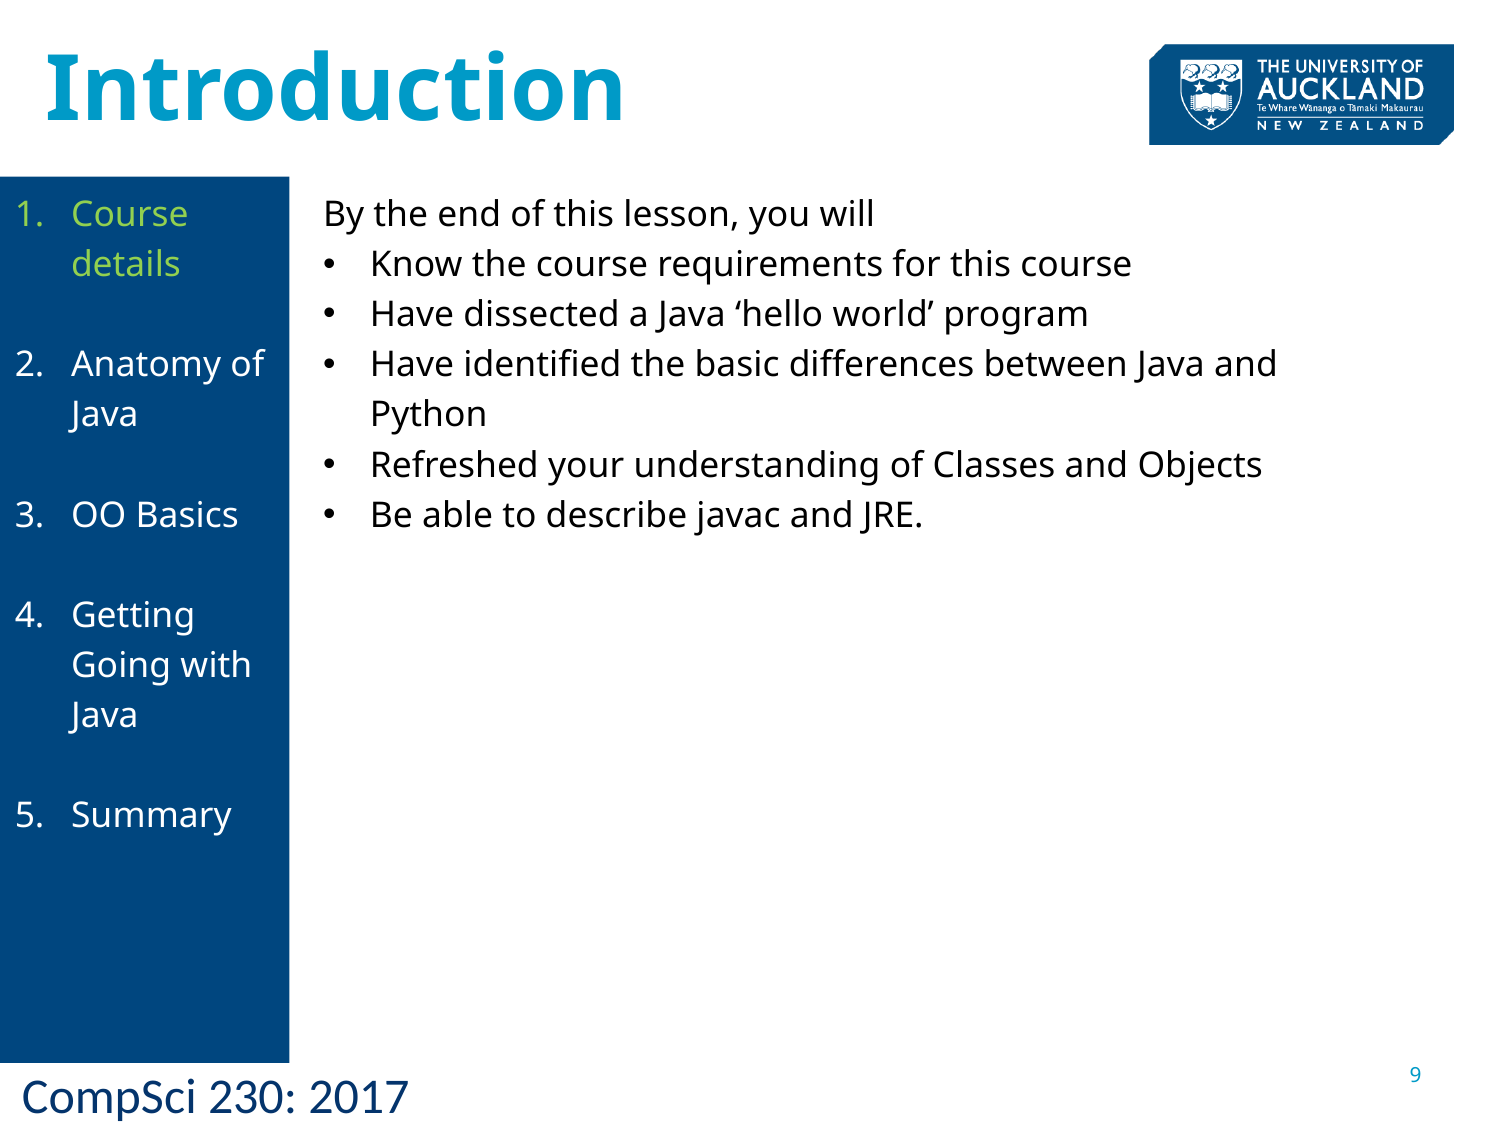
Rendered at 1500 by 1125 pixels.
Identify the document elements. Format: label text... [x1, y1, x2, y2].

list Course details Anatomy of Java OO Basics Getting Going with Java Summary [0, 176, 290, 1063]
list By the end of this lesson, you will Know the course requirements for this course Have dissected a Java ‘hello world’ program Have identified the basic differences between Java and Python Refreshed your understanding of Classes and Objects Be able to describe javac and JRE. [308, 176, 1348, 1114]
picture [1149, 44, 1454, 145]
slide_number 9 [1394, 1054, 1500, 1125]
title Introduction [30, 21, 1348, 139]
